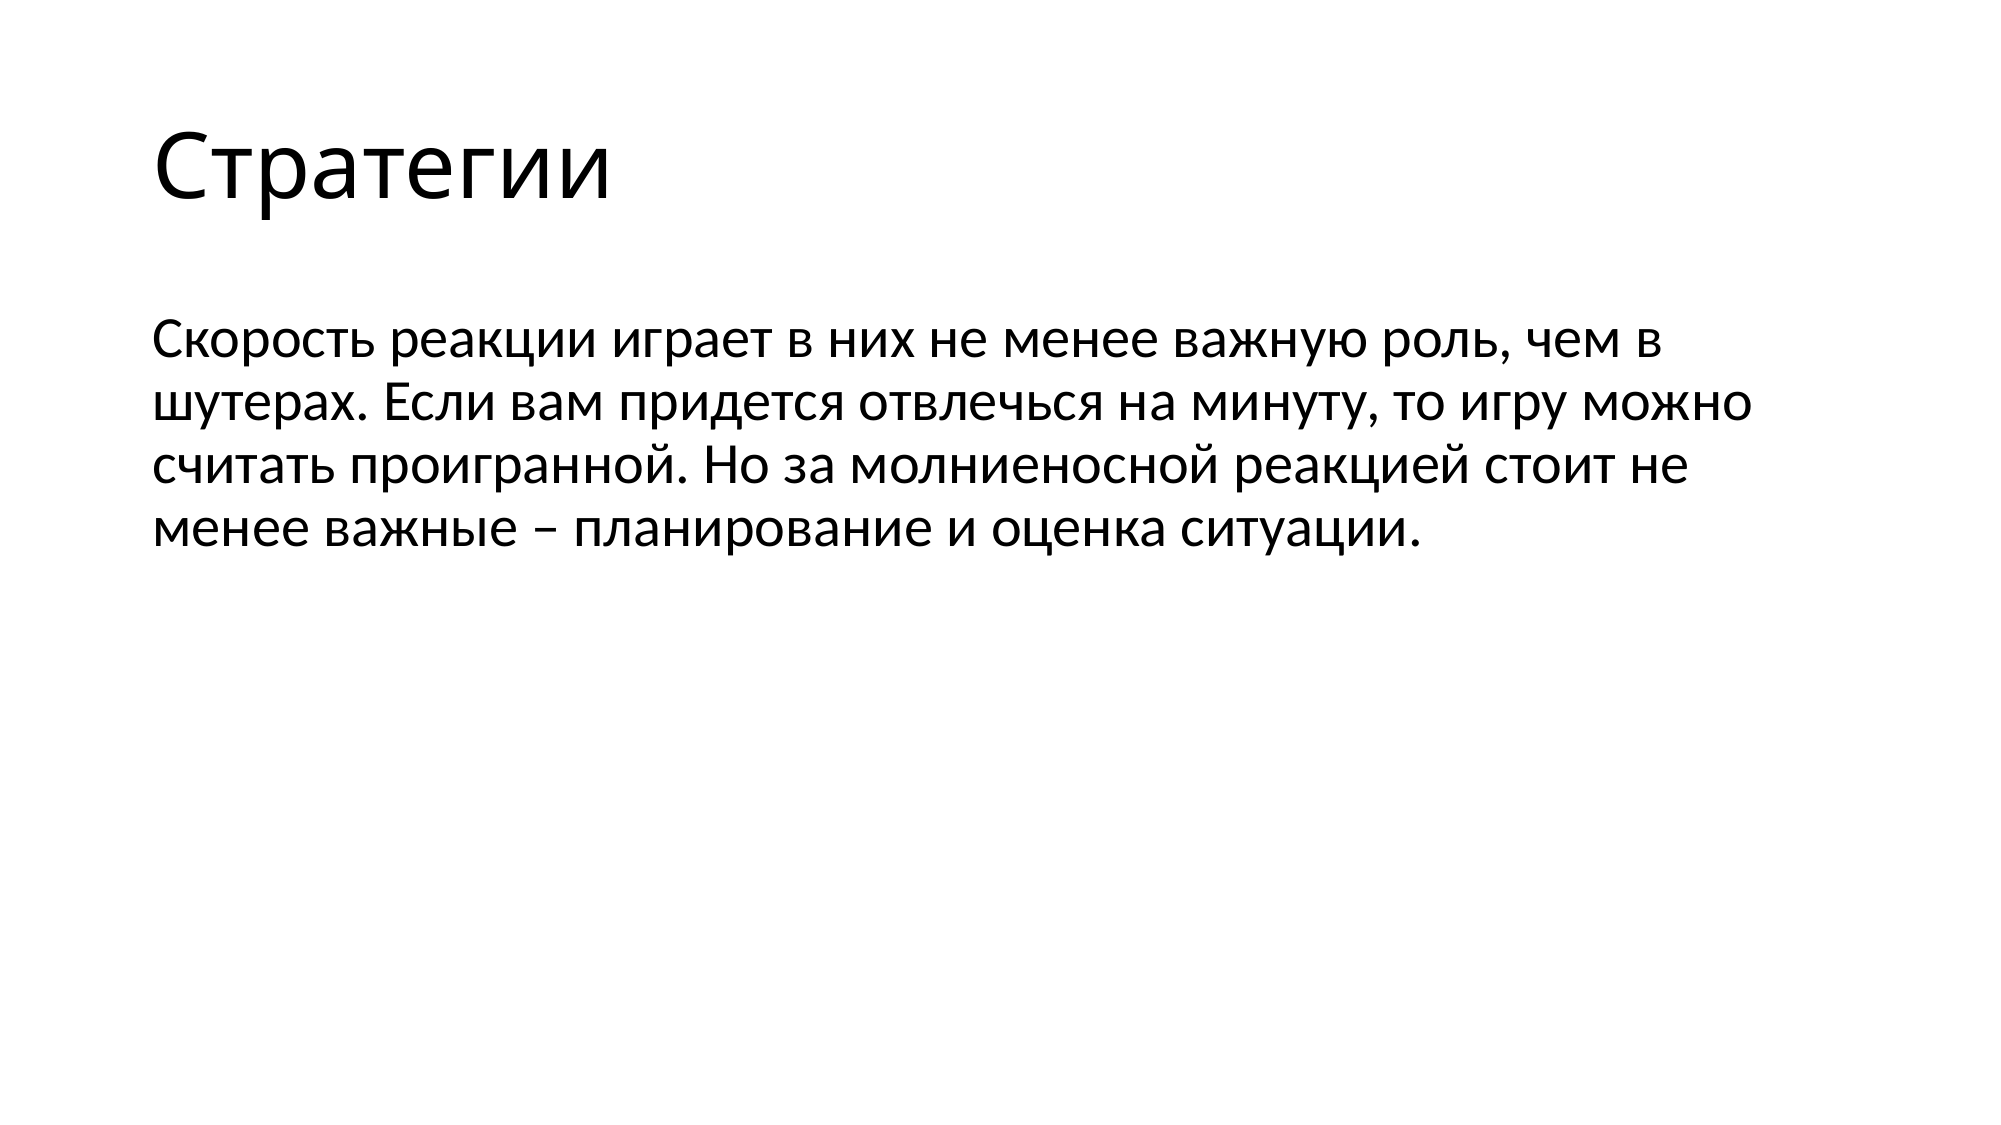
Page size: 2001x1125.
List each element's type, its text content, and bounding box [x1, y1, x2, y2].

title Стратегии [137, 59, 1863, 278]
list Скорость реакции играет в них не менее важную роль, чем в шутерах. Если вам придется отвлечься на минуту, то игру можно считать проигранной. Но за молниеносной реакцией стоит не менее важные – планирование и оценка ситуации. [137, 299, 1863, 1014]
